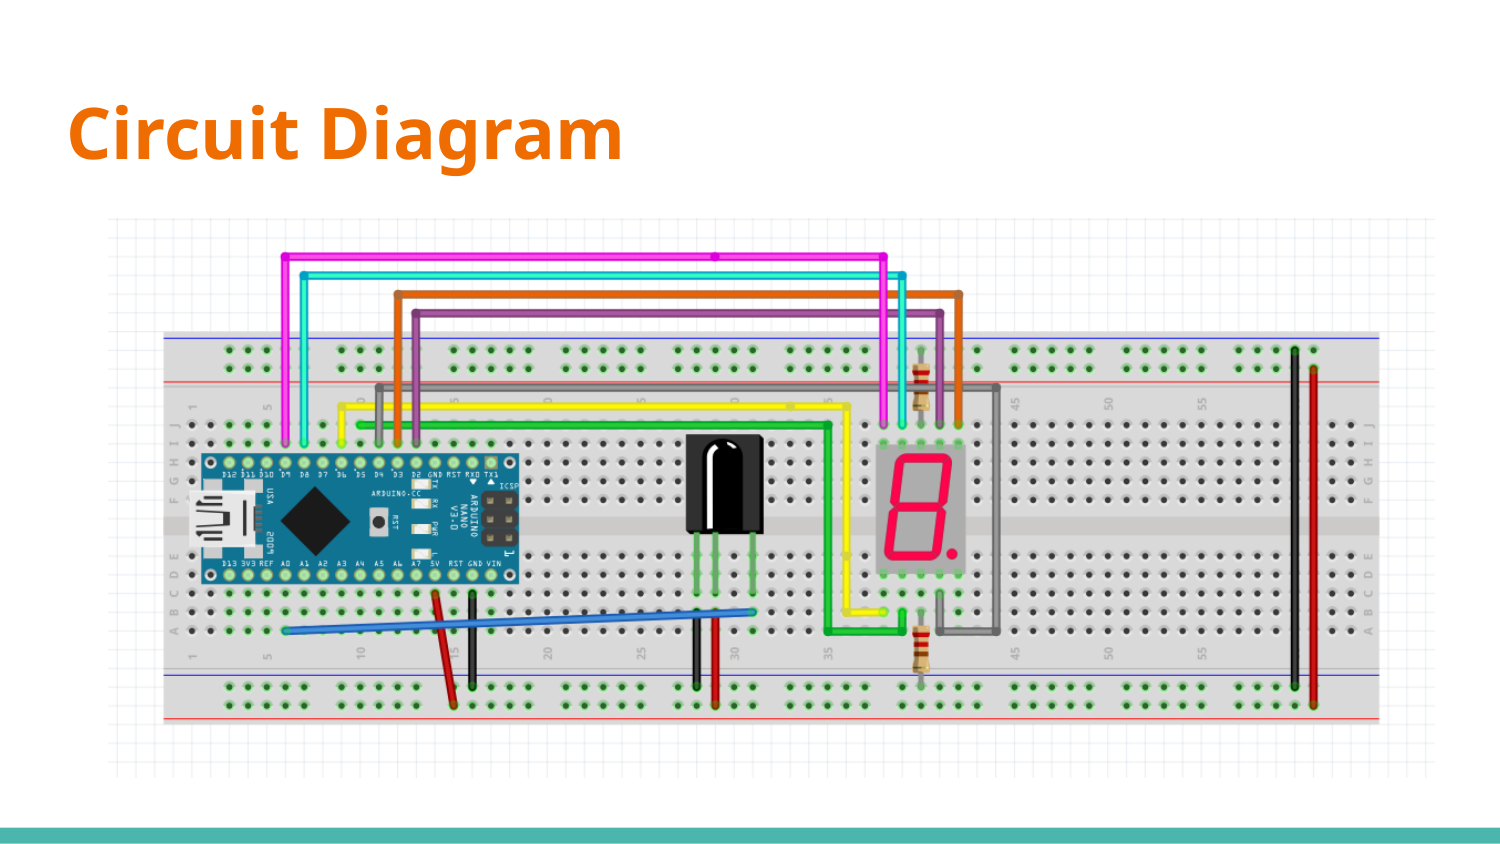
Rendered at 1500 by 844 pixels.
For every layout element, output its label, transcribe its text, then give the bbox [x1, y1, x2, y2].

title Circuit Diagram [51, 72, 1449, 189]
picture [108, 218, 1435, 778]
